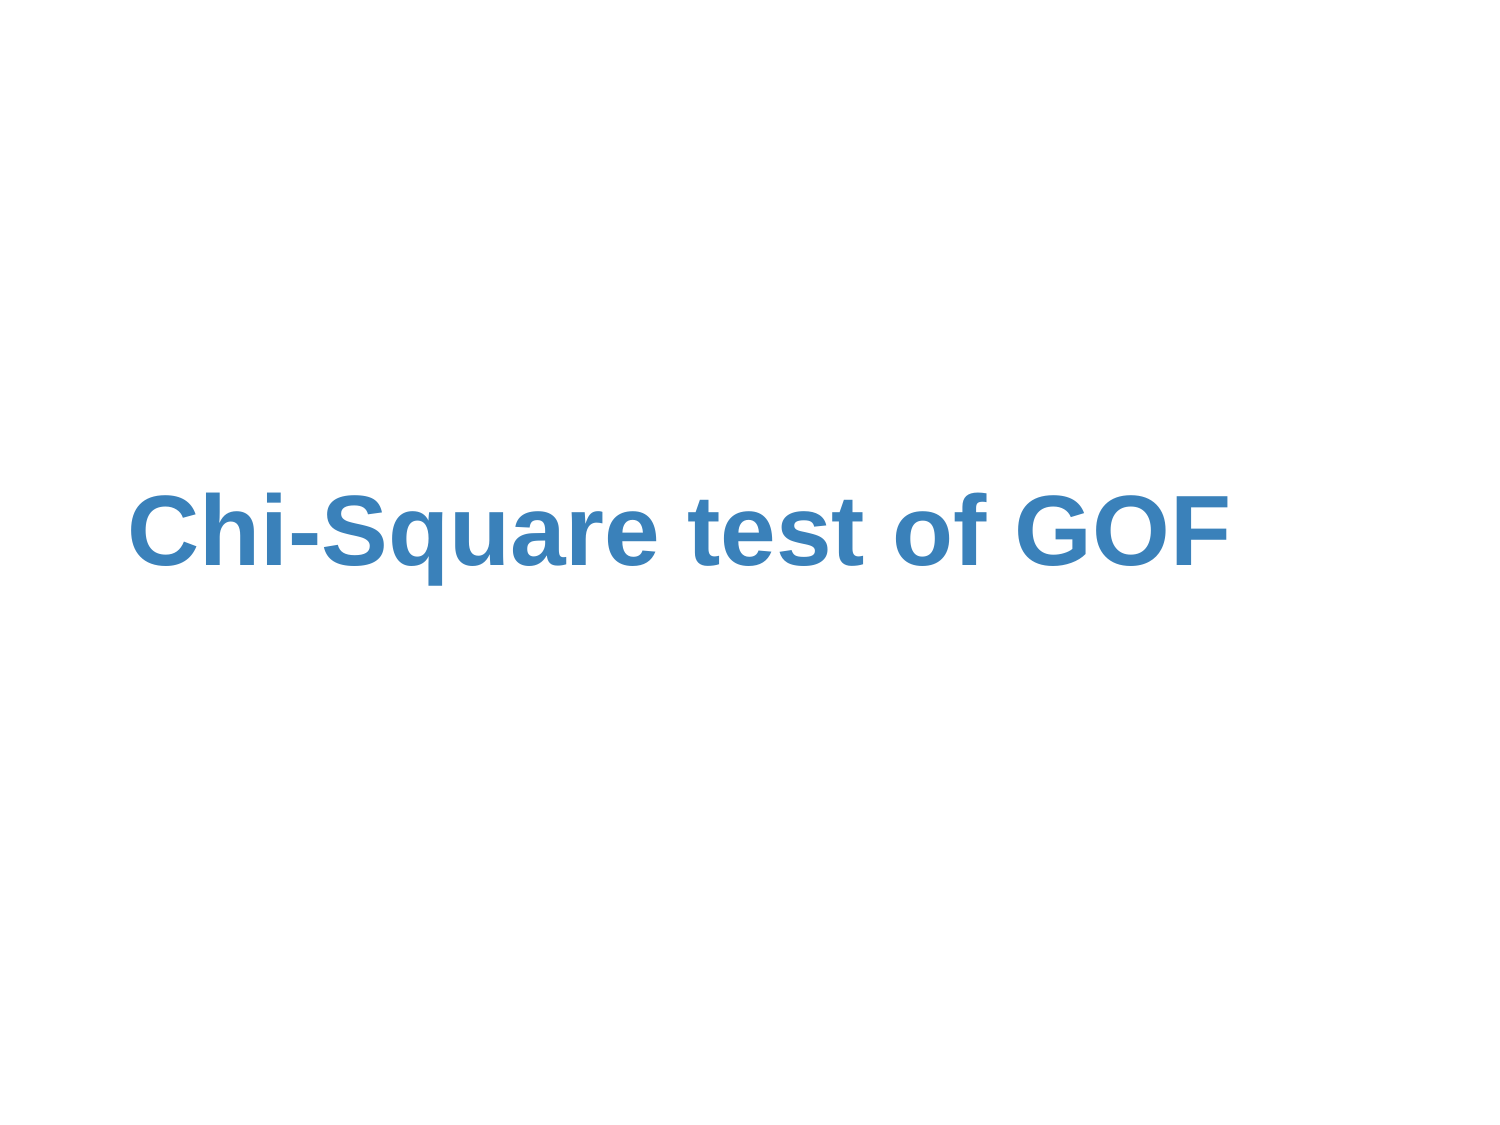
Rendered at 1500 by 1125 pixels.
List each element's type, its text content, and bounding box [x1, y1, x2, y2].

title Chi-Square test of GOF [112, 346, 1388, 721]
